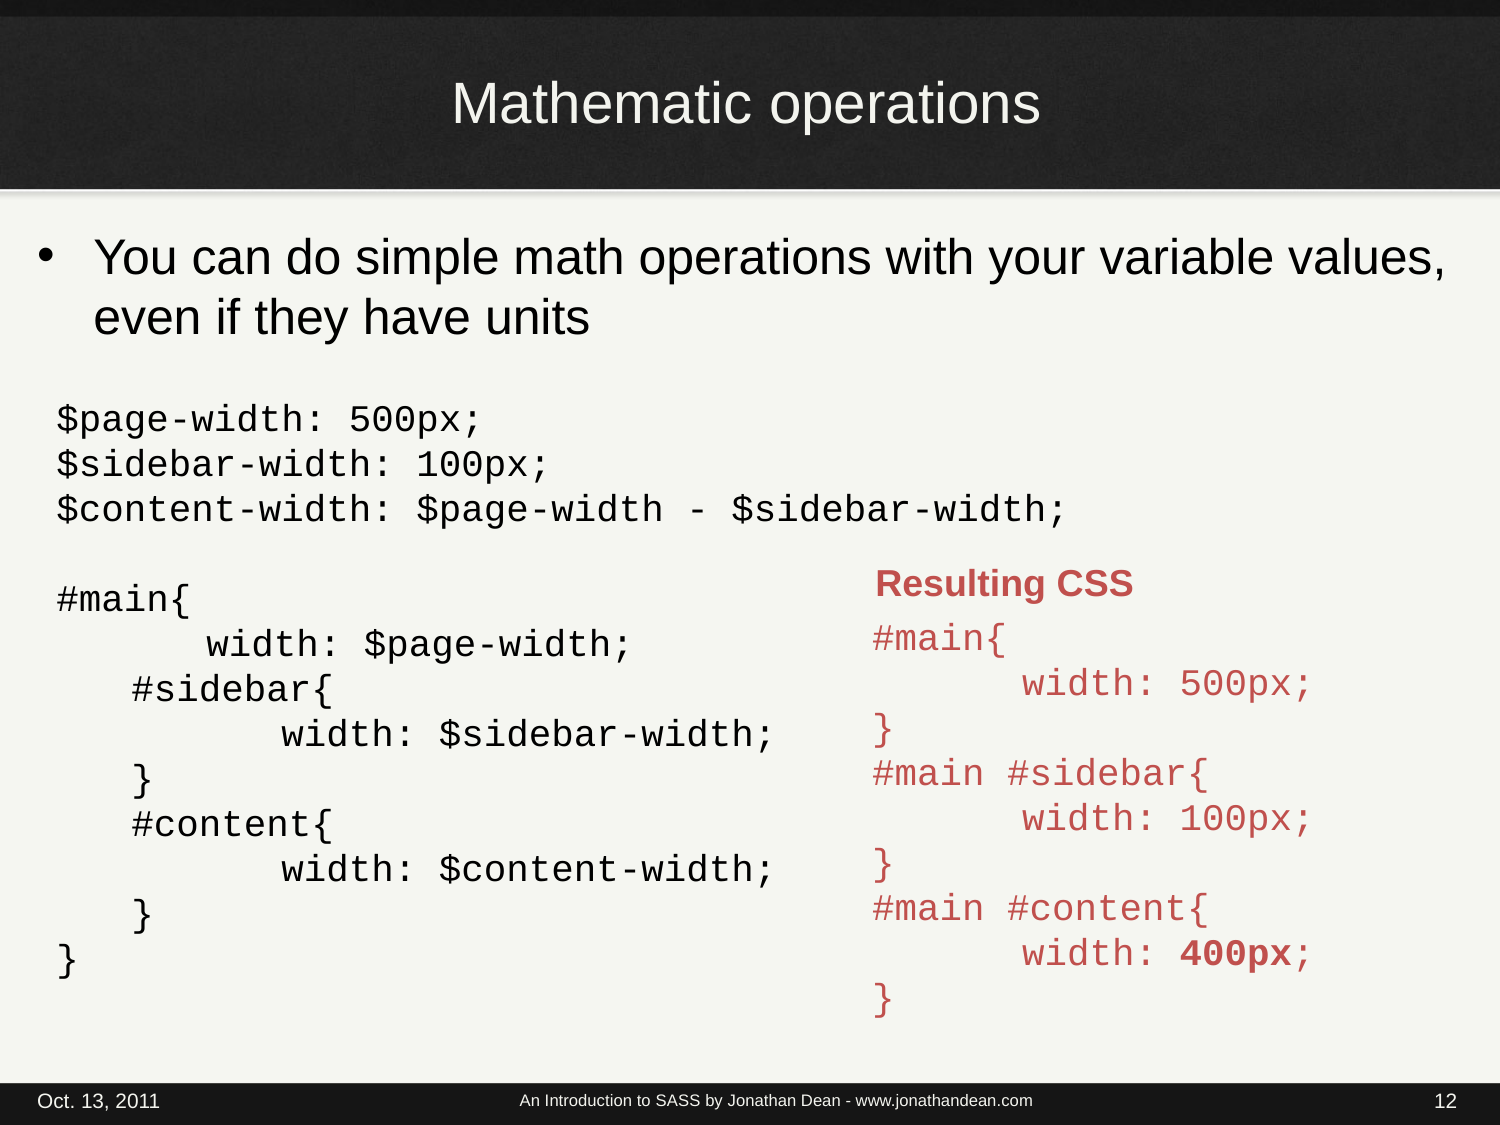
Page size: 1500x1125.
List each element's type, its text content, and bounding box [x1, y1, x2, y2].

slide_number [22, 1070, 153, 1125]
slide_number 12 [1400, 1070, 1473, 1125]
footer An Introduction to SASS by Jonathan Dean - www.jonathandean.com [153, 1070, 1400, 1125]
text_box Resulting CSS [860, 551, 1149, 612]
list You can do simple math operations with your variable values, even if they have units [22, 216, 1473, 387]
title Mathematic operations [22, 6, 1473, 194]
picture [0, 0, 1500, 1125]
text_box $page-width: 500px; $sidebar-width: 100px; $content-width: $page-width - $sidebar-width; #main{ width: $page-width; #sidebar{ width: $sidebar-width; } #content{ width: $content-width; } } [41, 386, 1473, 986]
text_box #main{ width: 500px; } #main #sidebar{ width: 100px; } #main #content{ width: 400px; } [857, 605, 1500, 1026]
